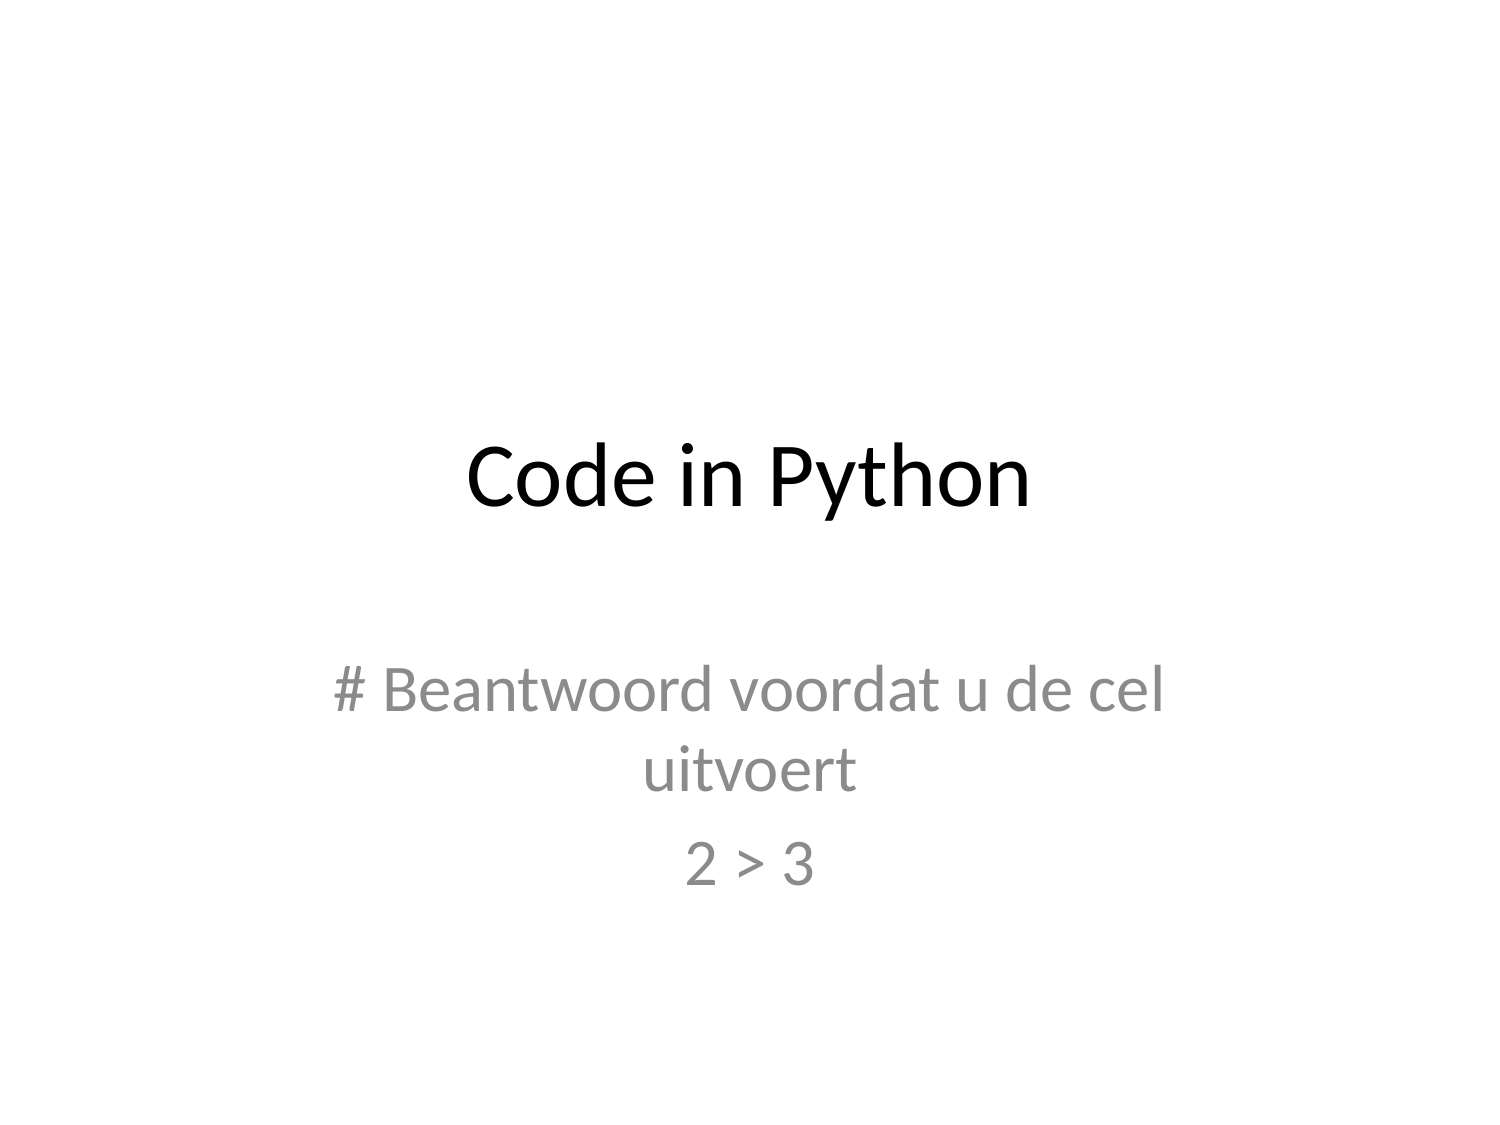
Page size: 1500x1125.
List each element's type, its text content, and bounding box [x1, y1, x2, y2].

subtitle # Beantwoord voordat u de cel uitvoert 2 > 3 [225, 637, 1275, 925]
title Code in Python [112, 349, 1388, 591]
